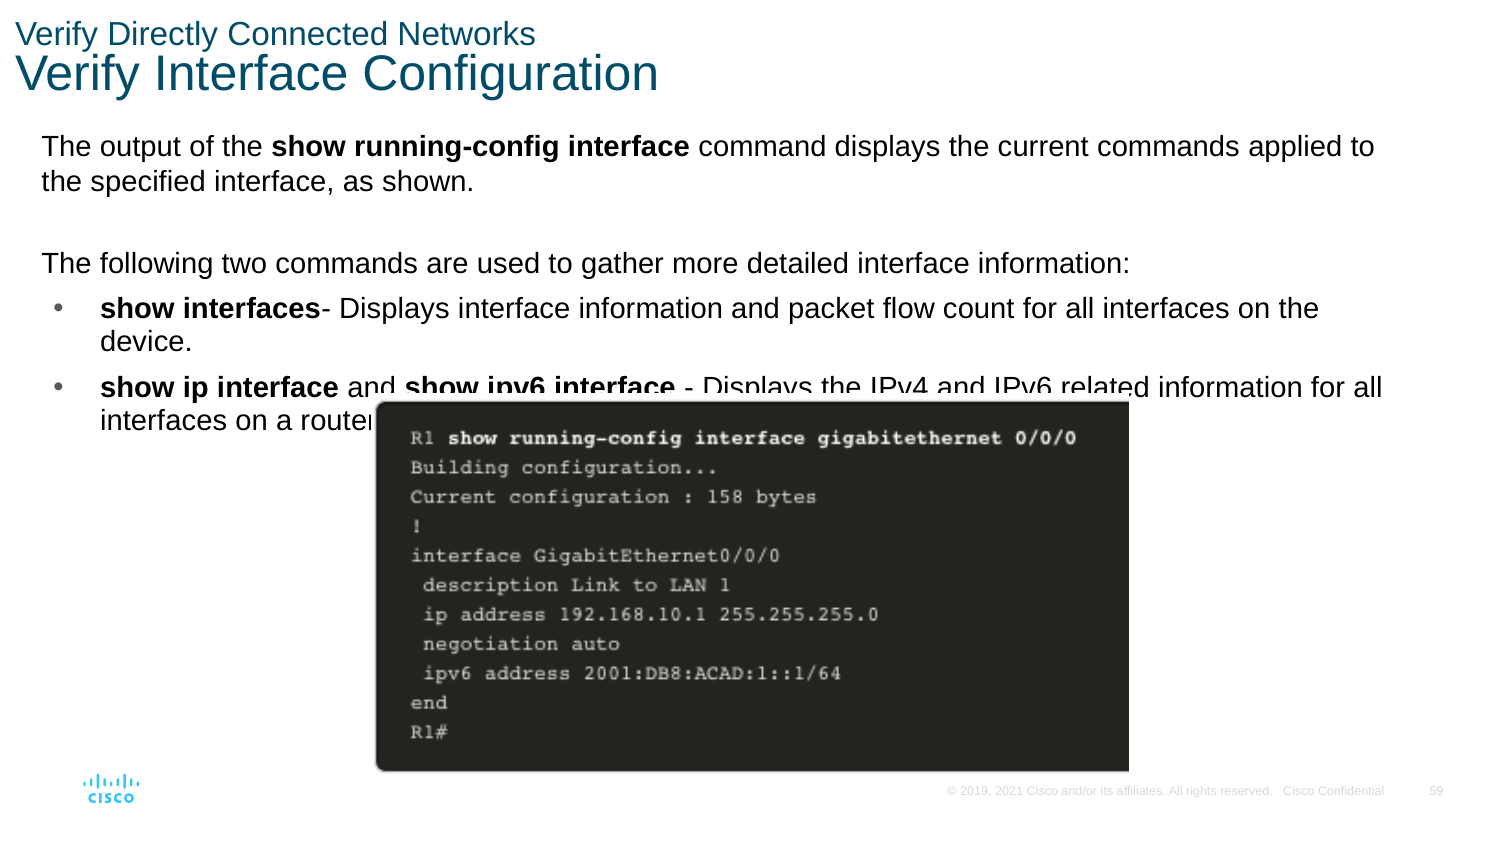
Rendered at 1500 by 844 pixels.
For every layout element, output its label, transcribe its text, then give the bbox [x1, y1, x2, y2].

list The output of the show running-config interface command displays the current commands applied to the specified interface, as shown. The following two commands are used to gather more detailed interface information: show interfaces- Displays interface information and packet flow count for all interfaces on the device. show ip interface and show ipv6 interface - Displays the IPv4 and IPv6 related information for all interfaces on a router.. [26, 120, 1437, 394]
picture [371, 392, 1129, 780]
title Verify Directly Connected Networks Verify Interface Configuration [0, 0, 1369, 121]
